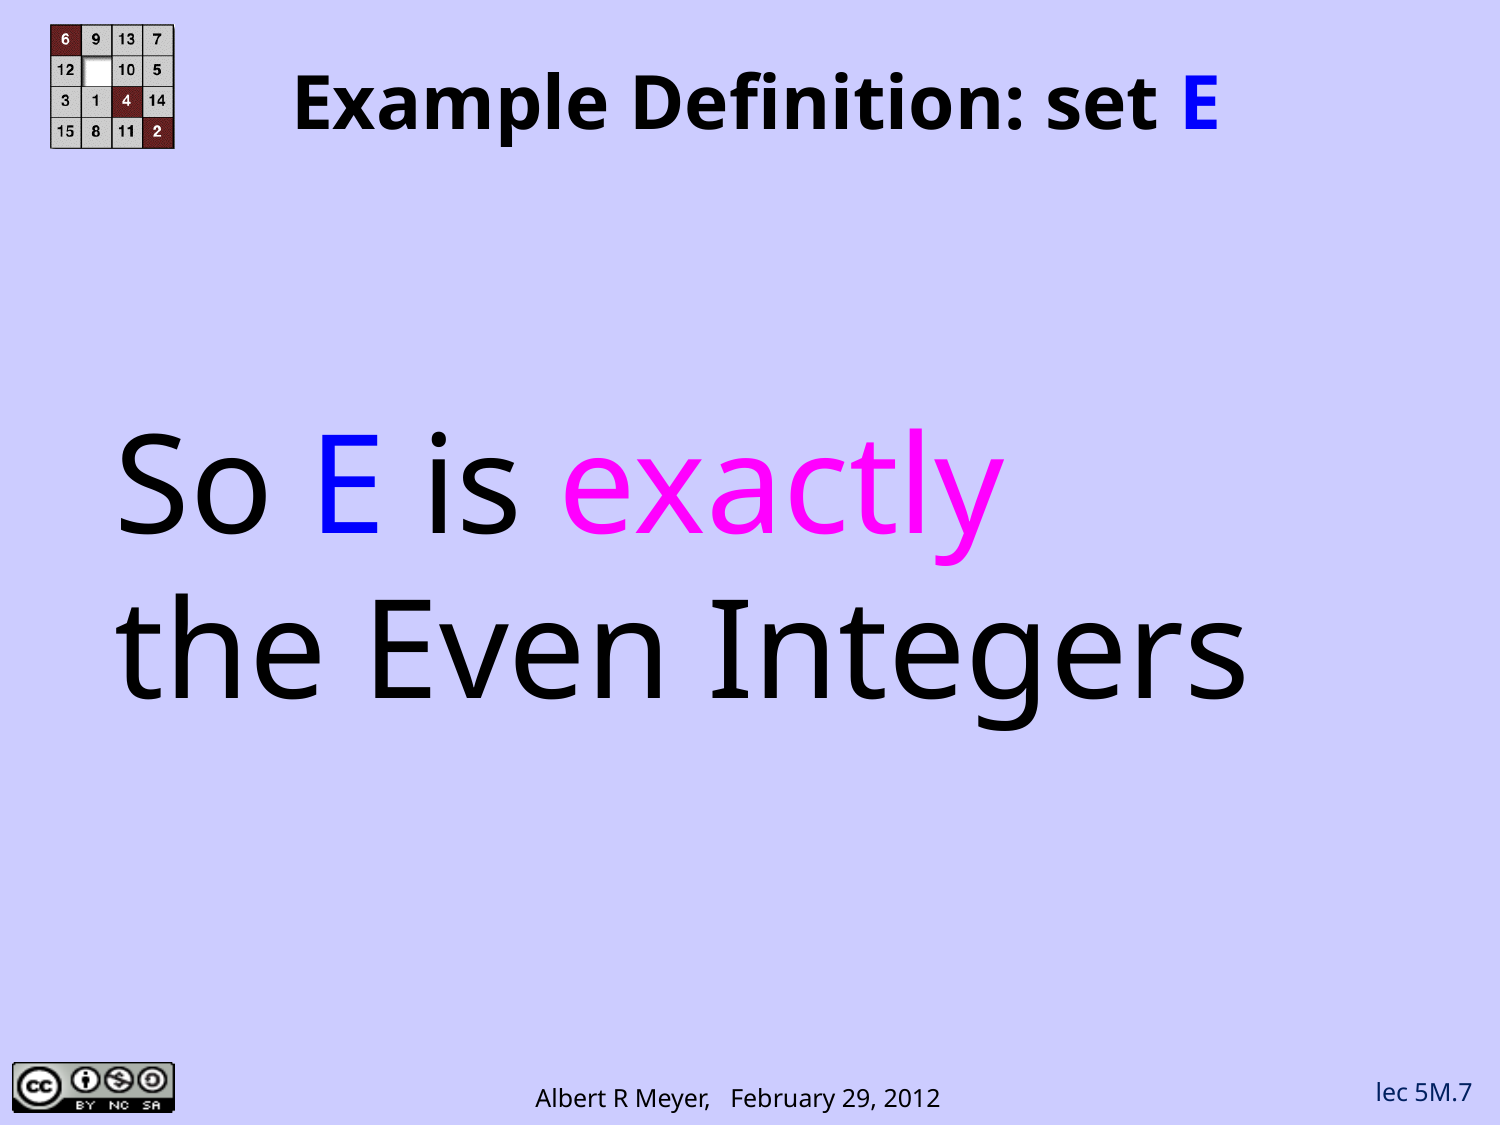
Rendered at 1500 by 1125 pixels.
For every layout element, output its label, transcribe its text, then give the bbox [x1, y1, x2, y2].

picture [12, 1062, 175, 1113]
text_box So E is exactly the Even Integers [99, 389, 1413, 734]
slide_number lec 5M.7 [1312, 1068, 1488, 1119]
picture [50, 24, 175, 149]
title Example Deﬁnition: set E [237, 12, 1276, 188]
